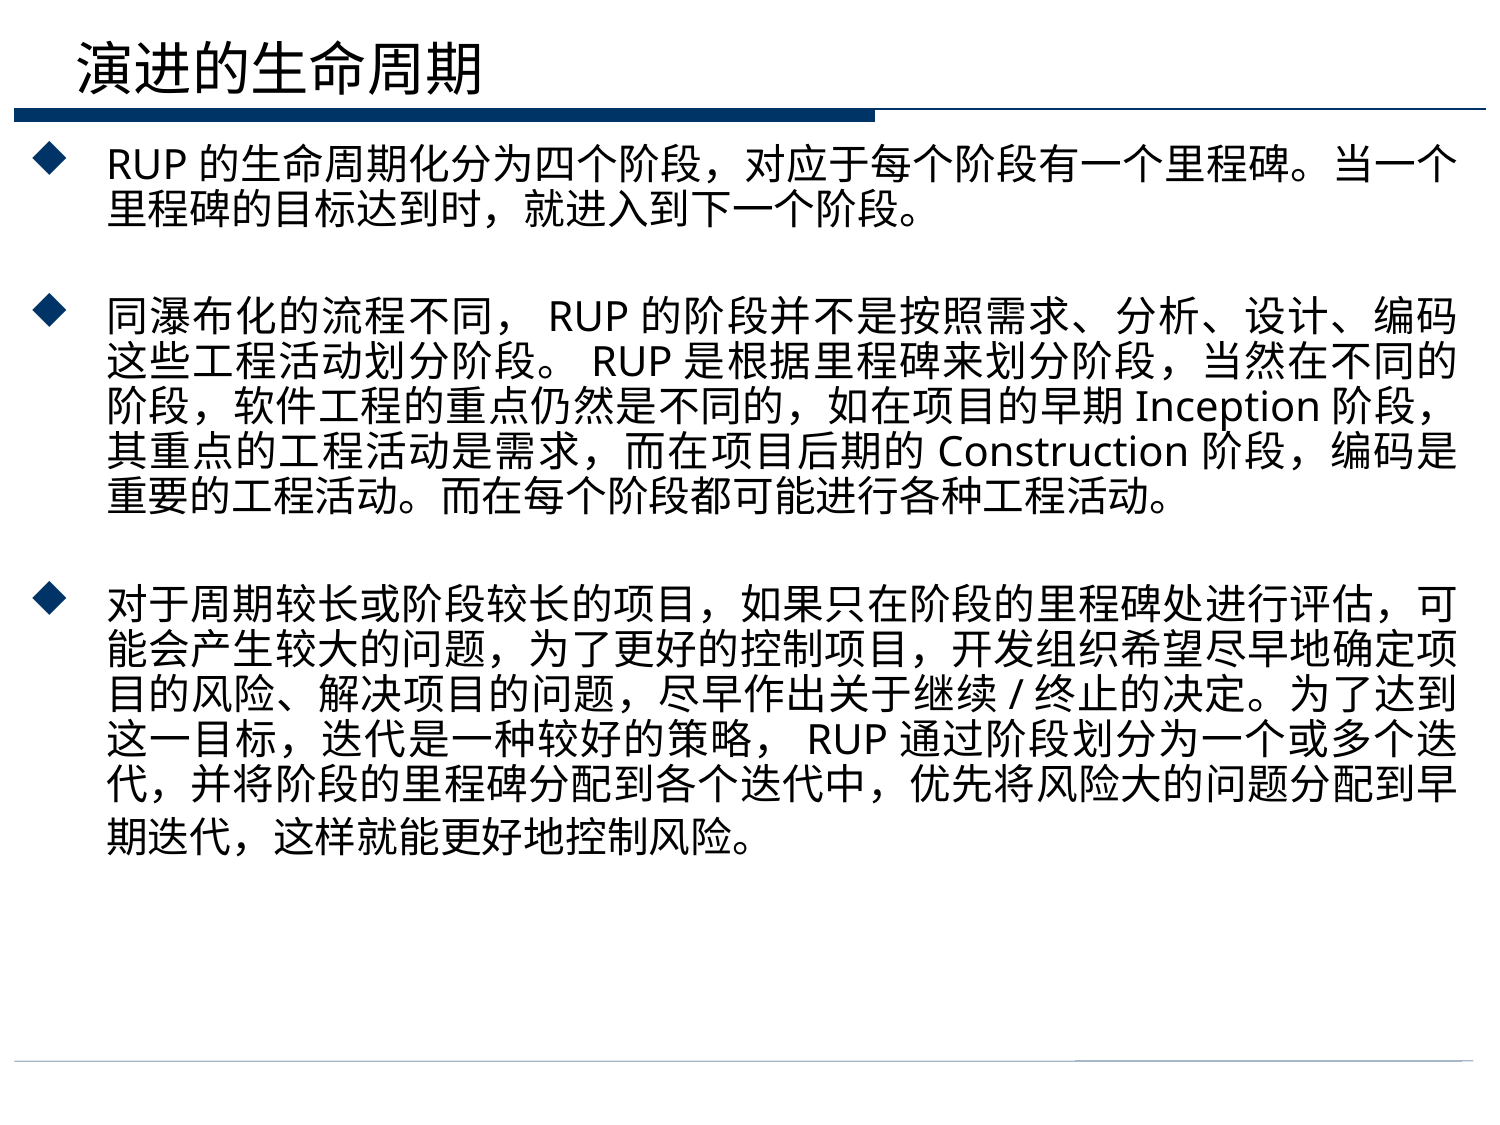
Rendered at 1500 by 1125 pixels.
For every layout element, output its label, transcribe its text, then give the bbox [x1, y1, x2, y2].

title 演进的生命周期 [60, 17, 1433, 110]
list RUP的生命周期化分为四个阶段，对应于每个阶段有一个里程碑。当一个里程碑的目标达到时，就进入到下一个阶段。 同瀑布化的流程不同，RUP的阶段并不是按照需求、分析、设计、编码这些工程活动划分阶段。RUP是根据里程碑来划分阶段，当然在不同的阶段，软件工程的重点仍然是不同的，如在项目的早期Inception阶段，其重点的工程活动是需求，而在项目后期的Construction阶段，编码是重要的工程活动。而在每个阶段都可能进行各种工程活动。 对于周期较长或阶段较长的项目，如果只在阶段的里程碑处进行评估，可能会产生较大的问题，为了更好的控制项目，开发组织希望尽早地确定项目的风险、解决项目的问题，尽早作出关于继续/终止的决定。为了达到这一目标，迭代是一种较好的策略，RUP通过阶段划分为一个或多个迭代，并将阶段的里程碑分配到各个迭代中，优先将风险大的问题分配到早期迭代，这样就能更好地控制风险。 [14, 136, 1474, 998]
slide_number [1151, 1060, 1486, 1122]
